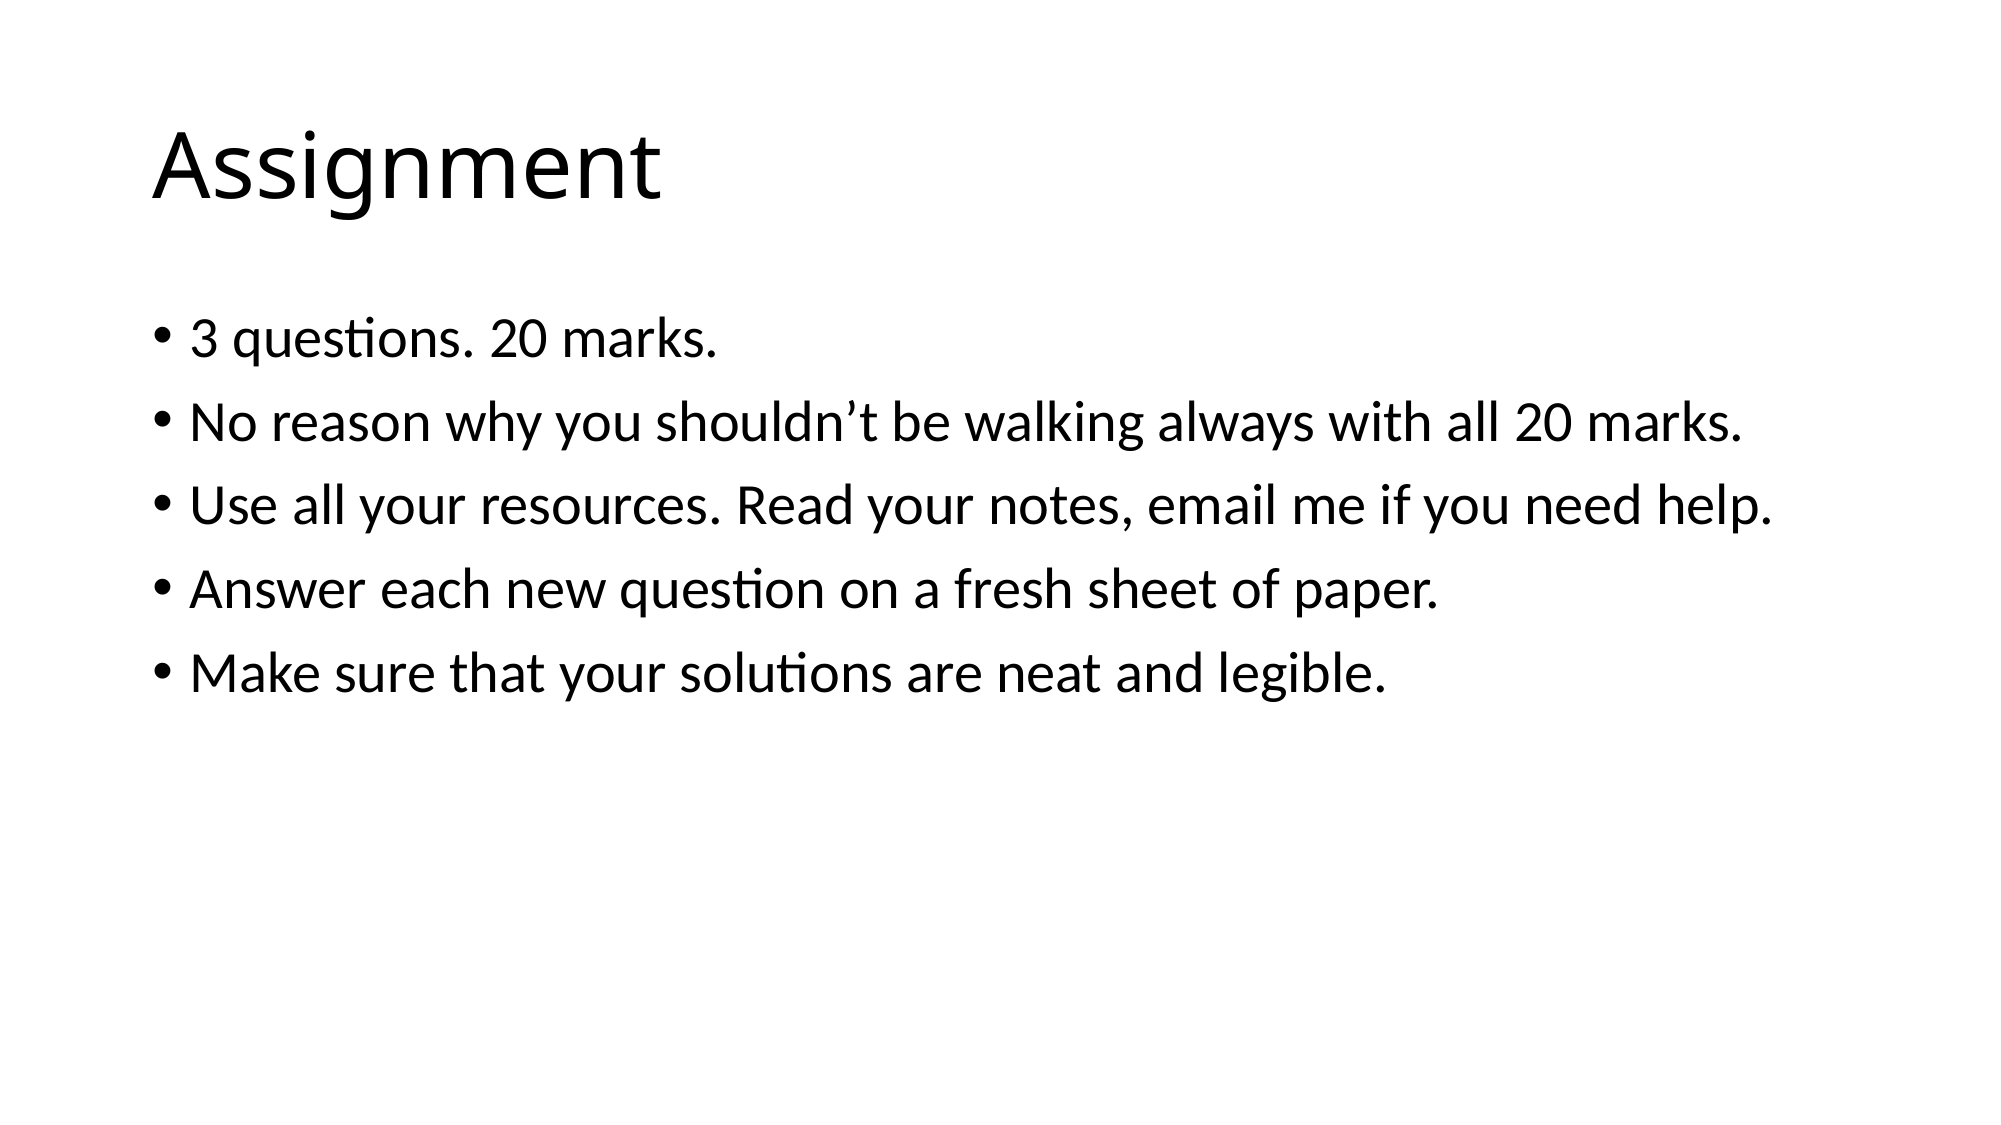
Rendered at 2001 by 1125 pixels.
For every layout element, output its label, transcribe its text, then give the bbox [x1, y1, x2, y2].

title Assignment [137, 59, 1863, 278]
list 3 questions. 20 marks. No reason why you shouldn’t be walking always with all 20 marks. Use all your resources. Read your notes, email me if you need help. Answer each new question on a fresh sheet of paper. Make sure that your solutions are neat and legible. [137, 299, 1863, 1014]
